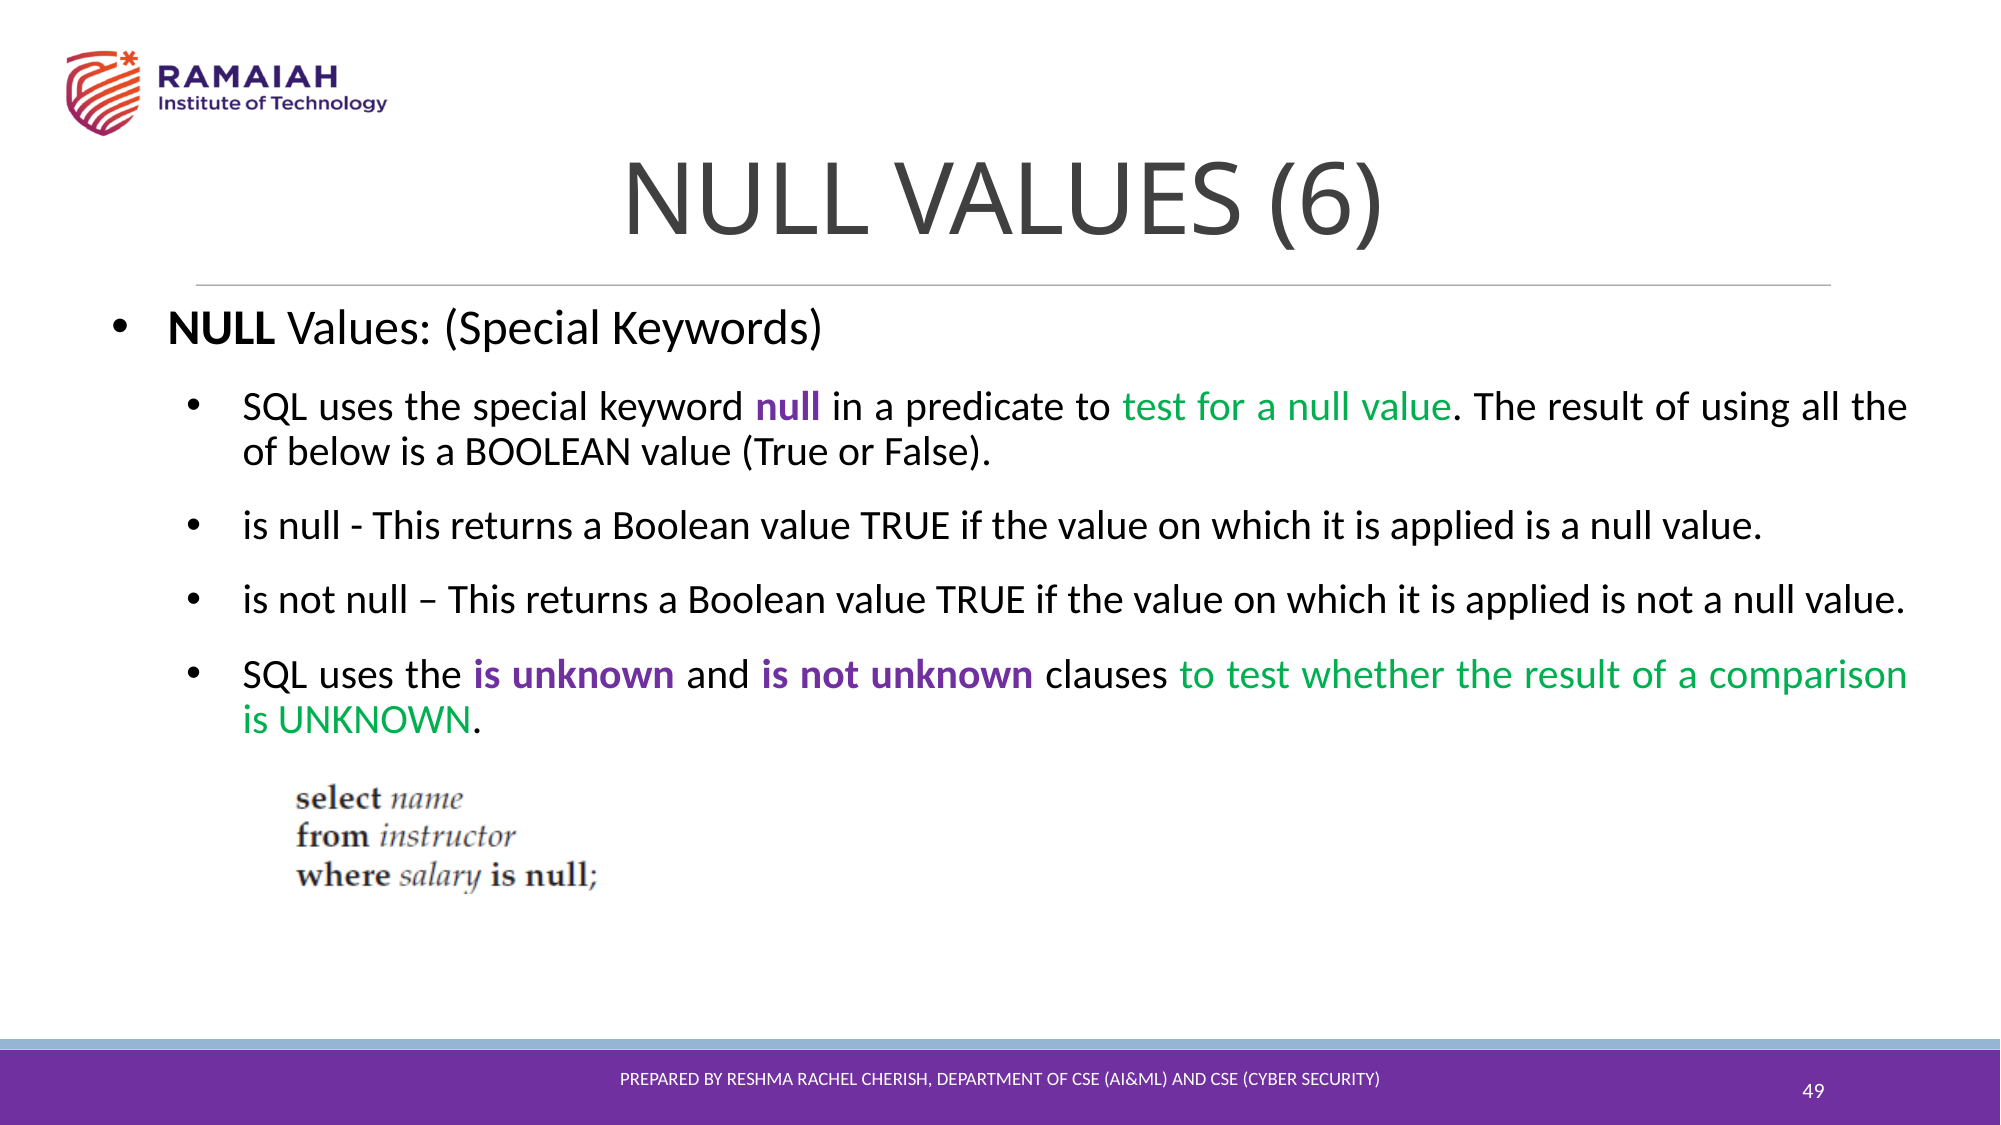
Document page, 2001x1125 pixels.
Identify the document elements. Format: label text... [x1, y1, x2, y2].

text_box NULL Values: (Special Keywords) SQL uses the special keyword null in a predicate to test for a null value. The result of using all the of below is a BOOLEAN value (True or False). is null - This returns a Boolean value TRUE if the value on which it is applied is a null value. is not null – This returns a Boolean value TRUE if the value on which it is applied is not a null value. SQL uses the is unknown and is not unknown clauses to test whether the result of a comparison is UNKNOWN. [111, 294, 1909, 975]
text_box 49 [1624, 1059, 1840, 1120]
text_box NULL VALUES (6) [163, 103, 1814, 263]
text_box Prepared By reshma Rachel cherish, Department of CSE (ai&ml) and CSE (Cyber security) [604, 1059, 1396, 1120]
picture [276, 762, 605, 895]
picture [28, 5, 429, 166]
